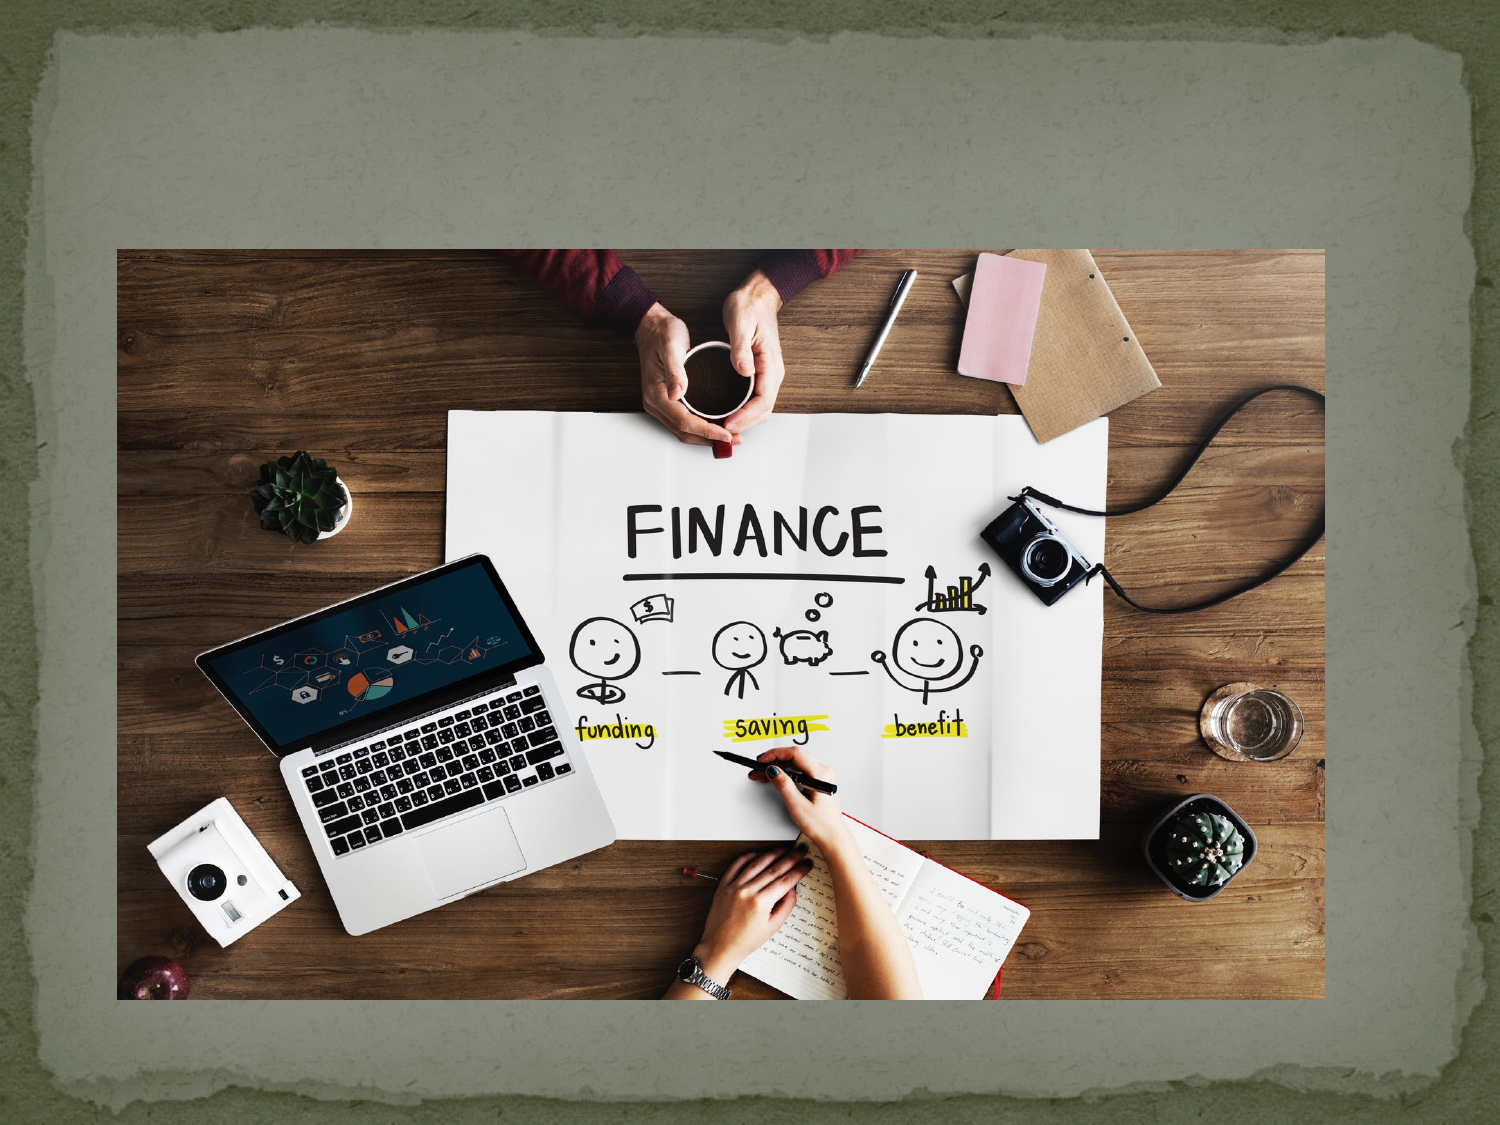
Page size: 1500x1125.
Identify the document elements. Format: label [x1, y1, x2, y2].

list [120, 252, 1322, 998]
